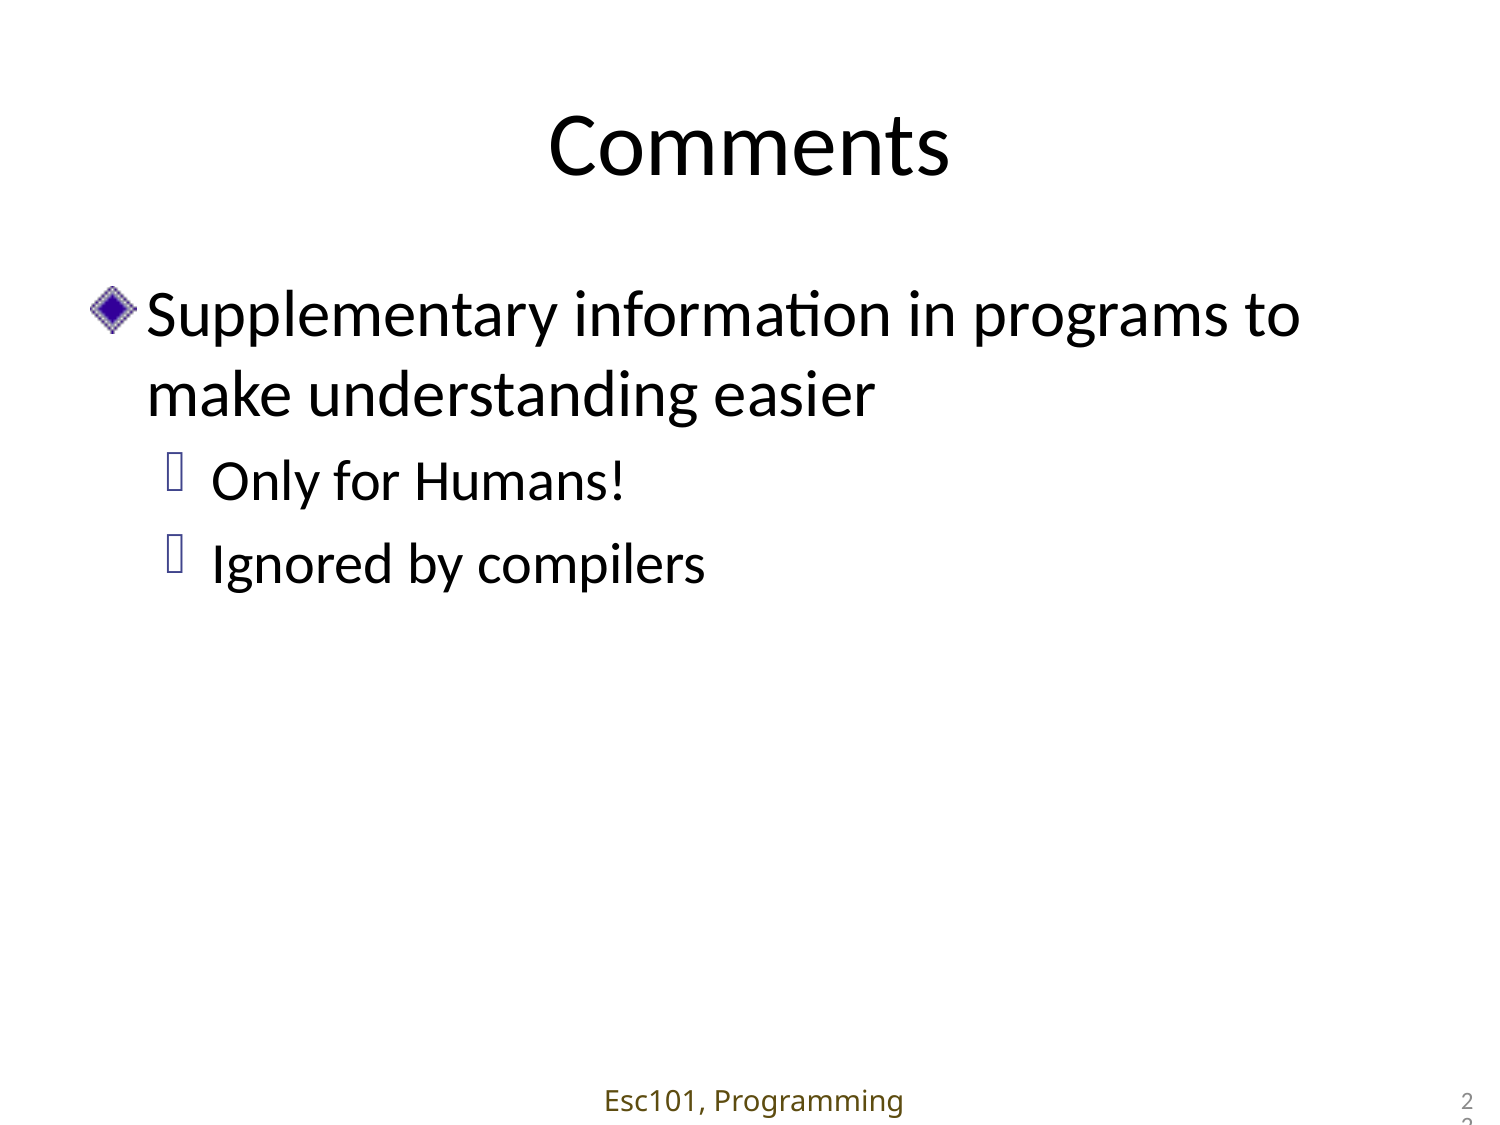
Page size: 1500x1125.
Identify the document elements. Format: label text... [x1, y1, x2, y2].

title Comments [75, 45, 1425, 233]
text_box Esc101, Programming [483, 1075, 1025, 1125]
slide_number 22 [1445, 1074, 1500, 1125]
picture [90, 286, 137, 334]
list Supplementary information in programs to make understanding easier Only for Humans! Ignored by compilers [75, 262, 1425, 1005]
